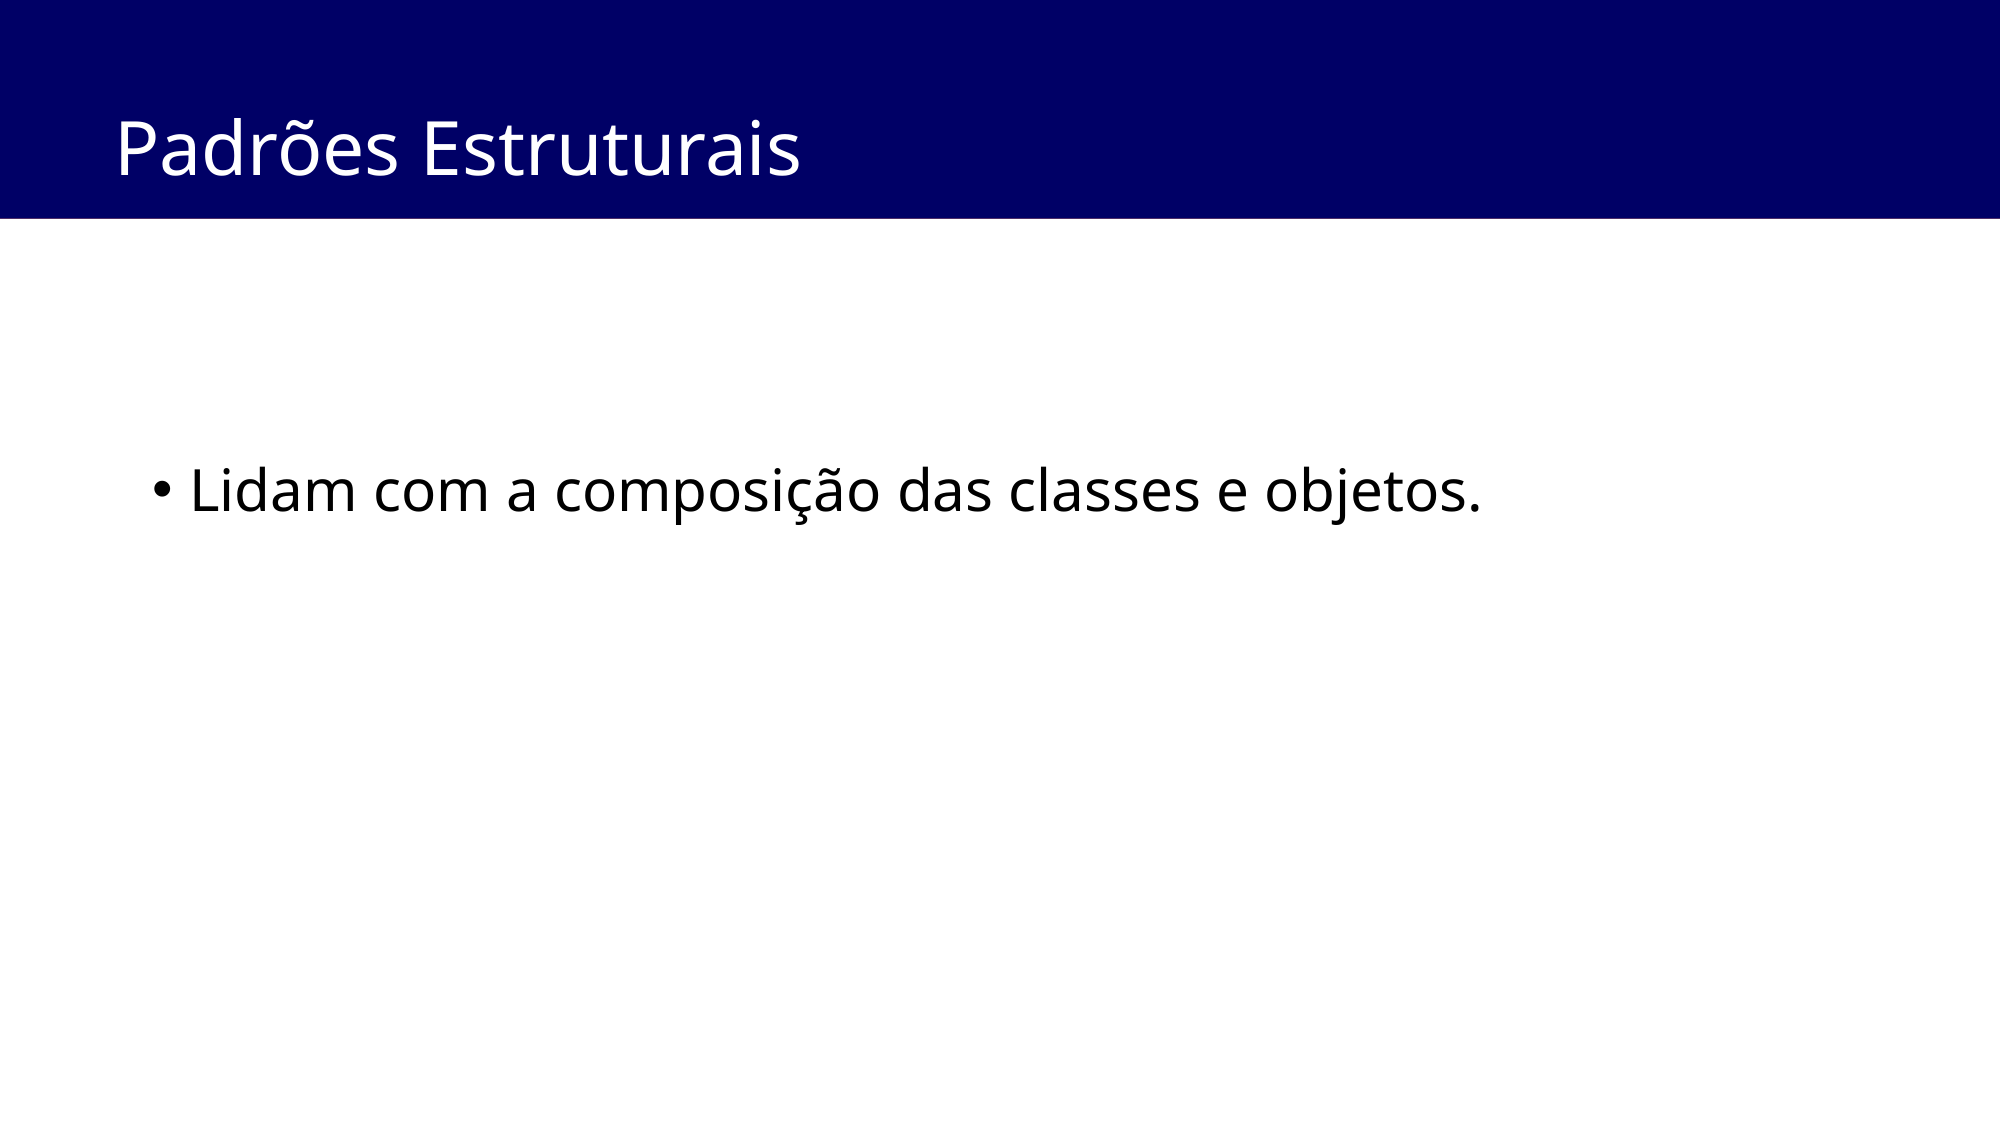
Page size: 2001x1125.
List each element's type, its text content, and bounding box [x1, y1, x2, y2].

list Lidam com a composição das classes e objetos. [137, 299, 1661, 1014]
title Padrões Estruturais [99, 0, 1863, 199]
